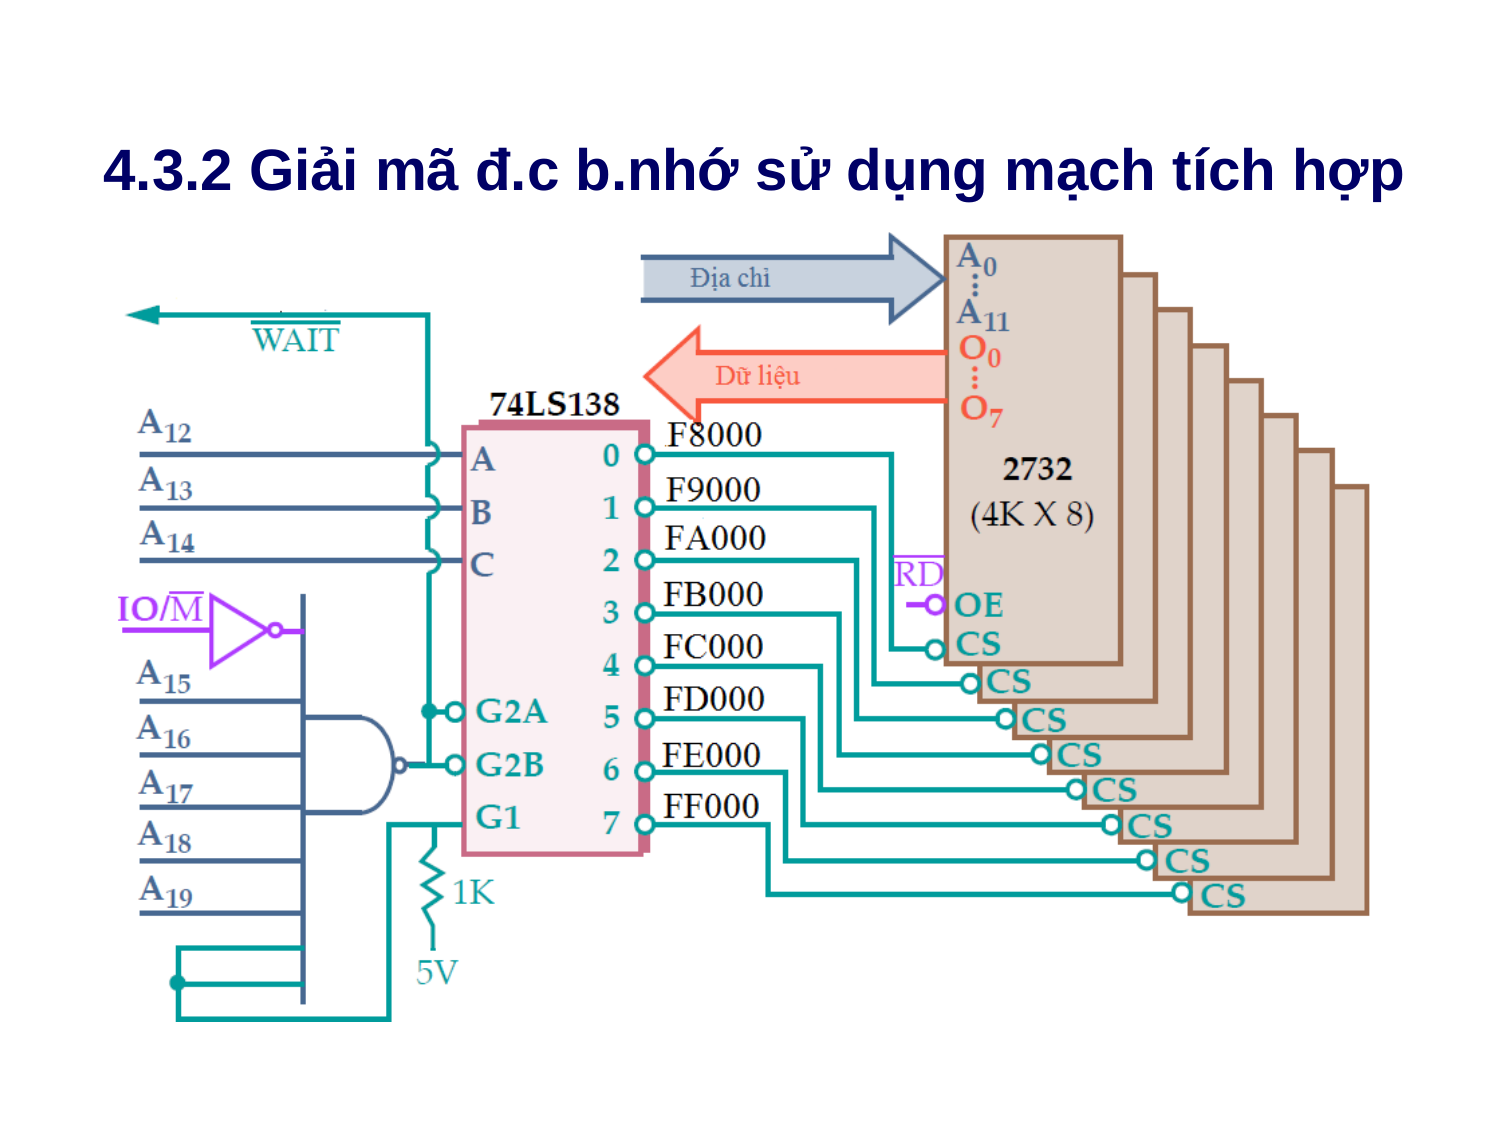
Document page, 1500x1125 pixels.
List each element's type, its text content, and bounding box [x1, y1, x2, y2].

text_box [117, 232, 1370, 1022]
title 4.3.2 Giải mã đ.c b.nhớ sử dụng mạch tích hợp [101, 130, 1411, 321]
